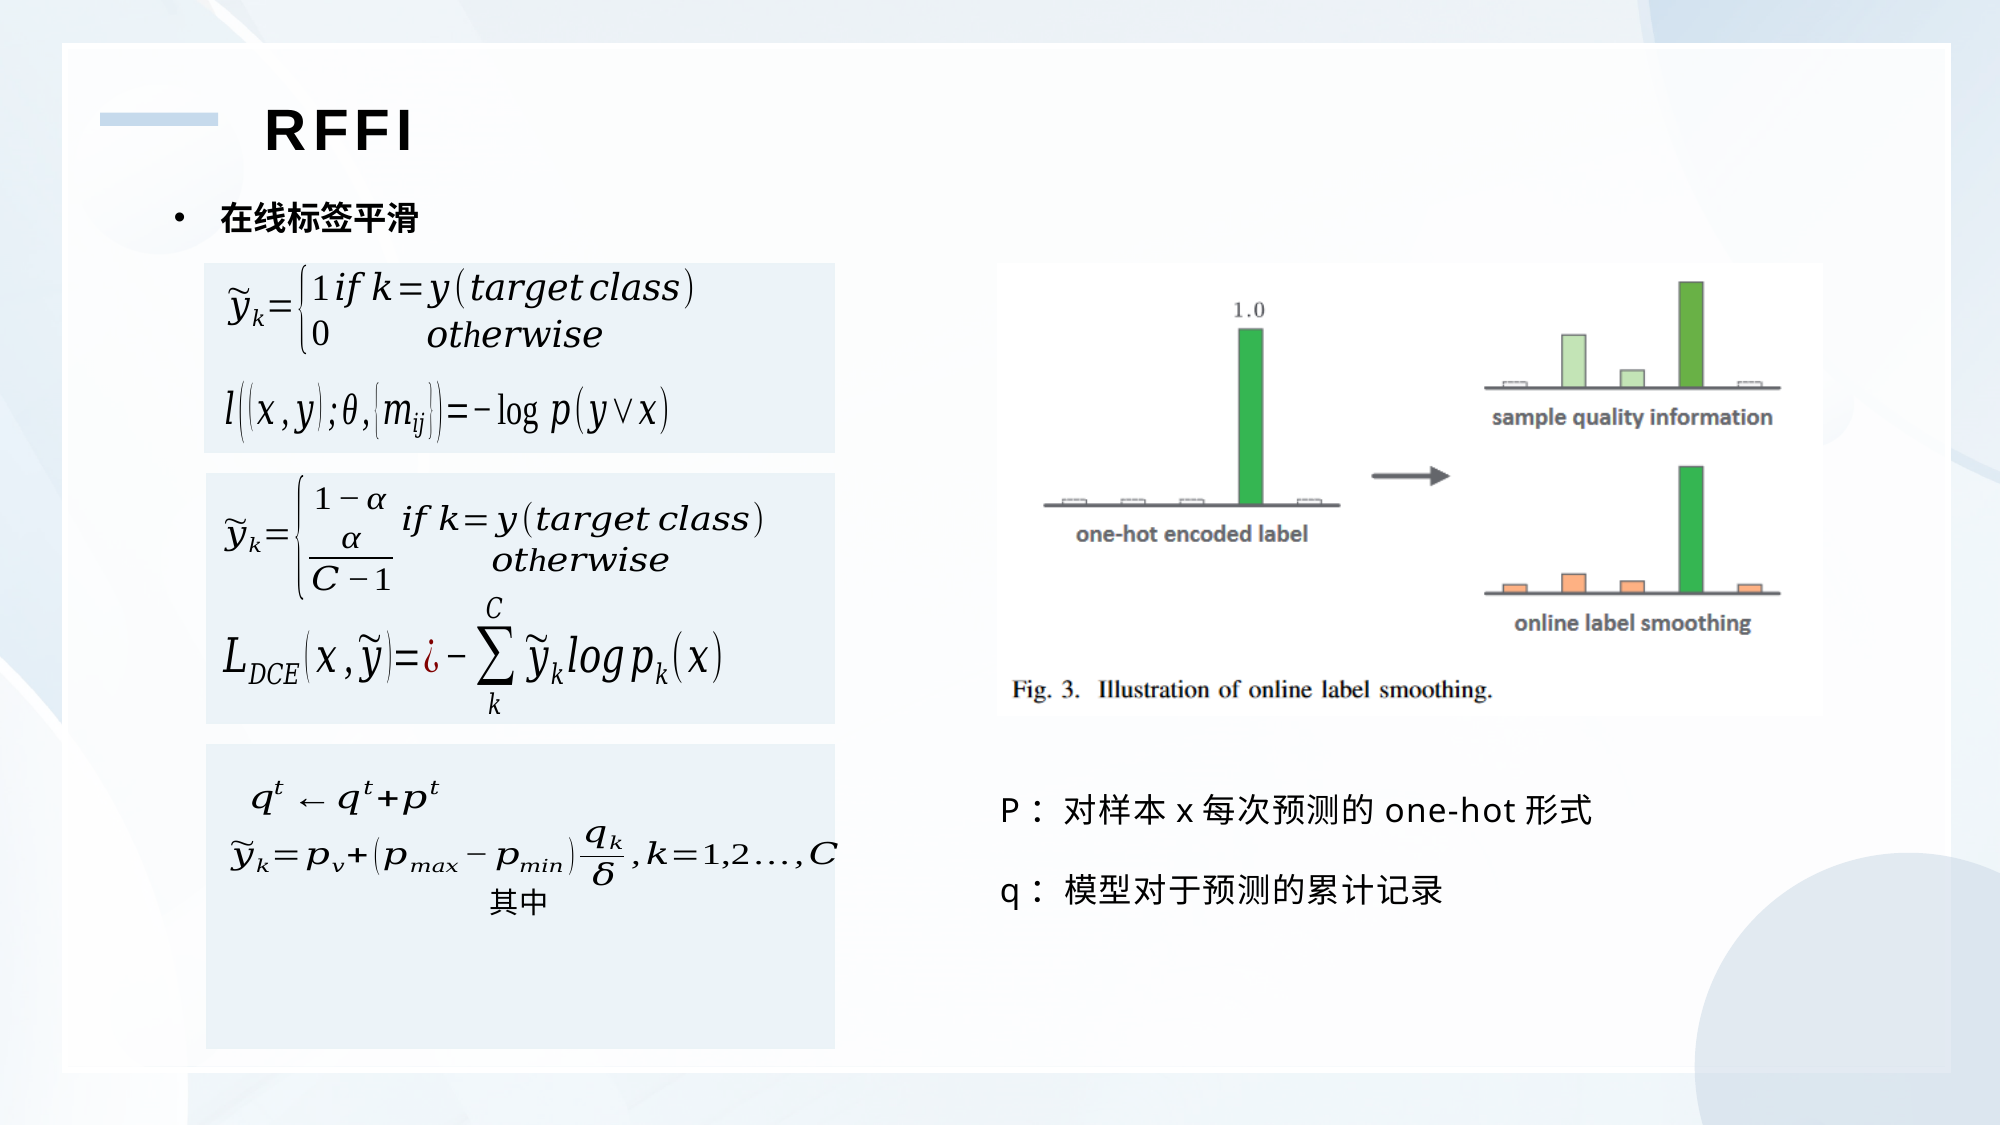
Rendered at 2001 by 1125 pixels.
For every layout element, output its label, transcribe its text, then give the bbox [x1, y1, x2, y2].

text_box [206, 473, 835, 724]
text_box [1693, 851, 2000, 1125]
picture [0, 0, 2000, 1125]
text_box 在线标签平滑 [159, 189, 436, 245]
text_box P：对样本x每次预测的one-hot形式 q：模型对于预测的累计记录 [984, 781, 1609, 917]
text_box RFFI [250, 50, 787, 170]
text_box [206, 744, 835, 1049]
text_box [100, 112, 219, 126]
picture [997, 263, 1823, 717]
text_box [204, 263, 835, 453]
